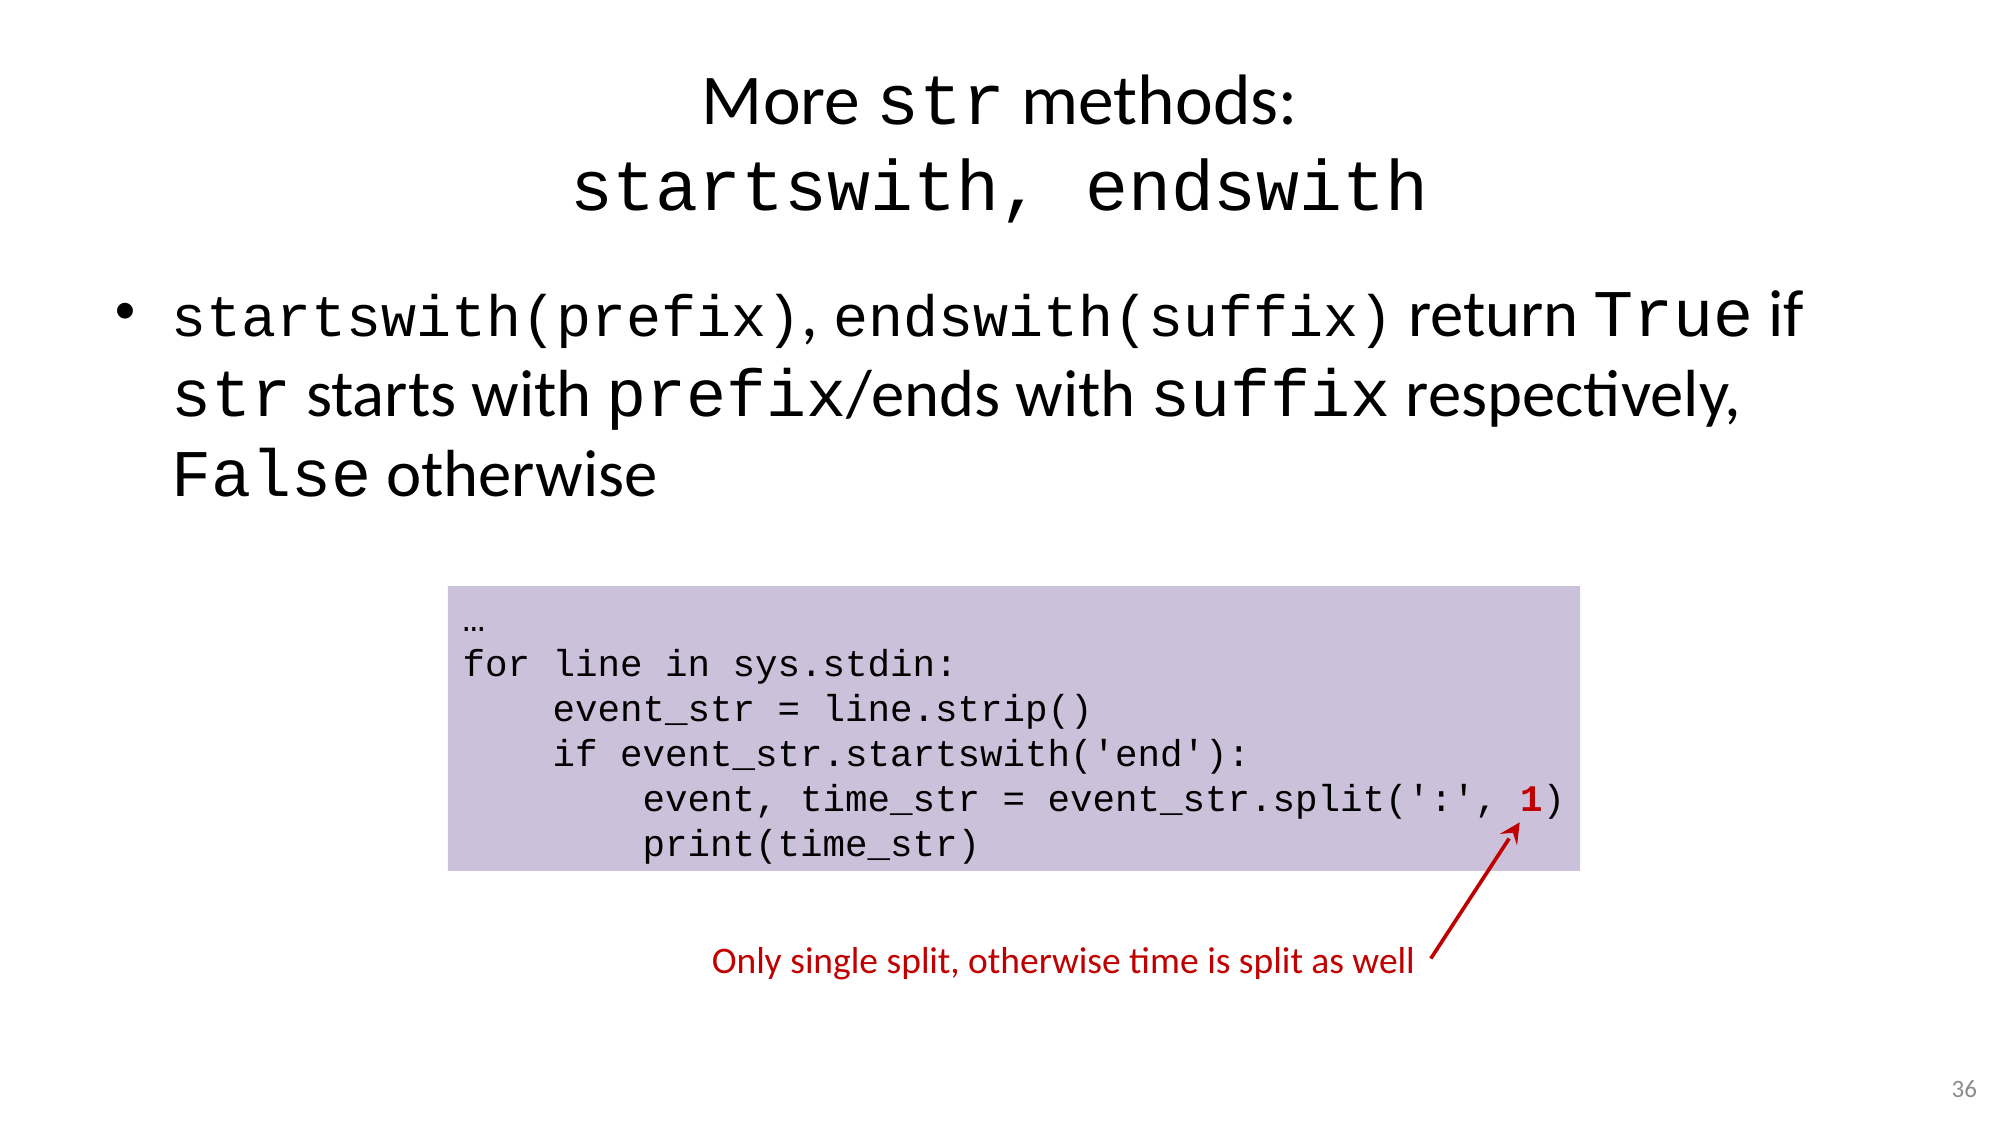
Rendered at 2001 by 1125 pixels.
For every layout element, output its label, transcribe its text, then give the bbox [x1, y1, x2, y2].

slide_number 36 [1525, 1057, 1993, 1118]
title More str methods: startswith, endswith [99, 45, 1900, 233]
text_box … for line in sys.stdin: event_str = line.strip() if event_str.startswith('end'): event, time_str = event_str.split(':', 1) print(time_str) [447, 586, 1581, 871]
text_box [692, 822, 1520, 990]
list startswith(prefix), endswith(suffix) return True if str starts with prefix/ends with suffix respectively, False otherwise [99, 262, 1900, 1005]
